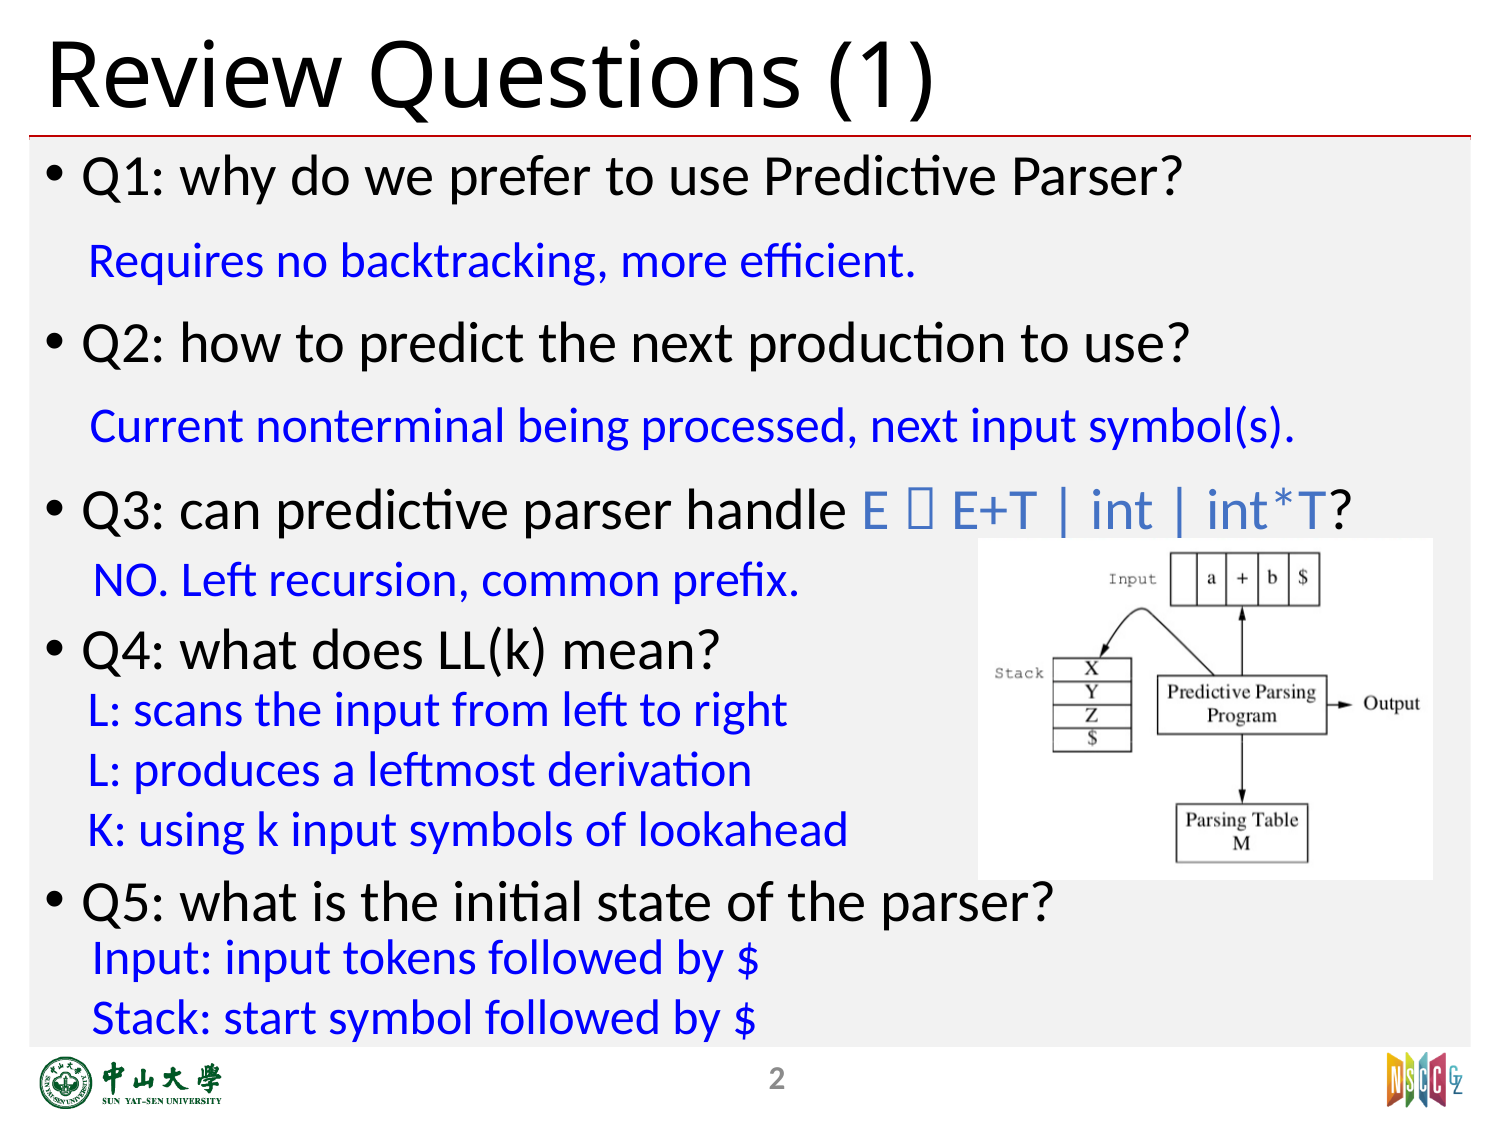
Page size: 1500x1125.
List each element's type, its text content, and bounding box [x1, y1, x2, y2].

text_box NO. Left recursion, common prefix. [78, 538, 816, 614]
text_box Requires no backtracking, more efficient. [73, 219, 933, 295]
slide_number 2 [608, 1045, 946, 1106]
picture [1376, 1047, 1471, 1116]
picture [29, 1049, 231, 1118]
picture [978, 538, 1433, 880]
text_box Current nonterminal being processed, next input symbol(s). [74, 385, 1312, 460]
text_box L: scans the input from left to right L: produces a leftmost derivation K: using k input symbols of lookahead [72, 668, 865, 864]
title Review Questions (1) [29, 19, 1471, 137]
list Q1: why do we prefer to use Predictive Parser? Q2: how to predict the next production to use? Q3: can predictive parser handle E  E+T | int | int*T? Q4: what does LL(k) mean? Q5: what is the initial state of the parser? [29, 137, 1471, 1047]
text_box Input: input tokens followed by $ Stack: start symbol followed by $ [76, 916, 776, 1052]
